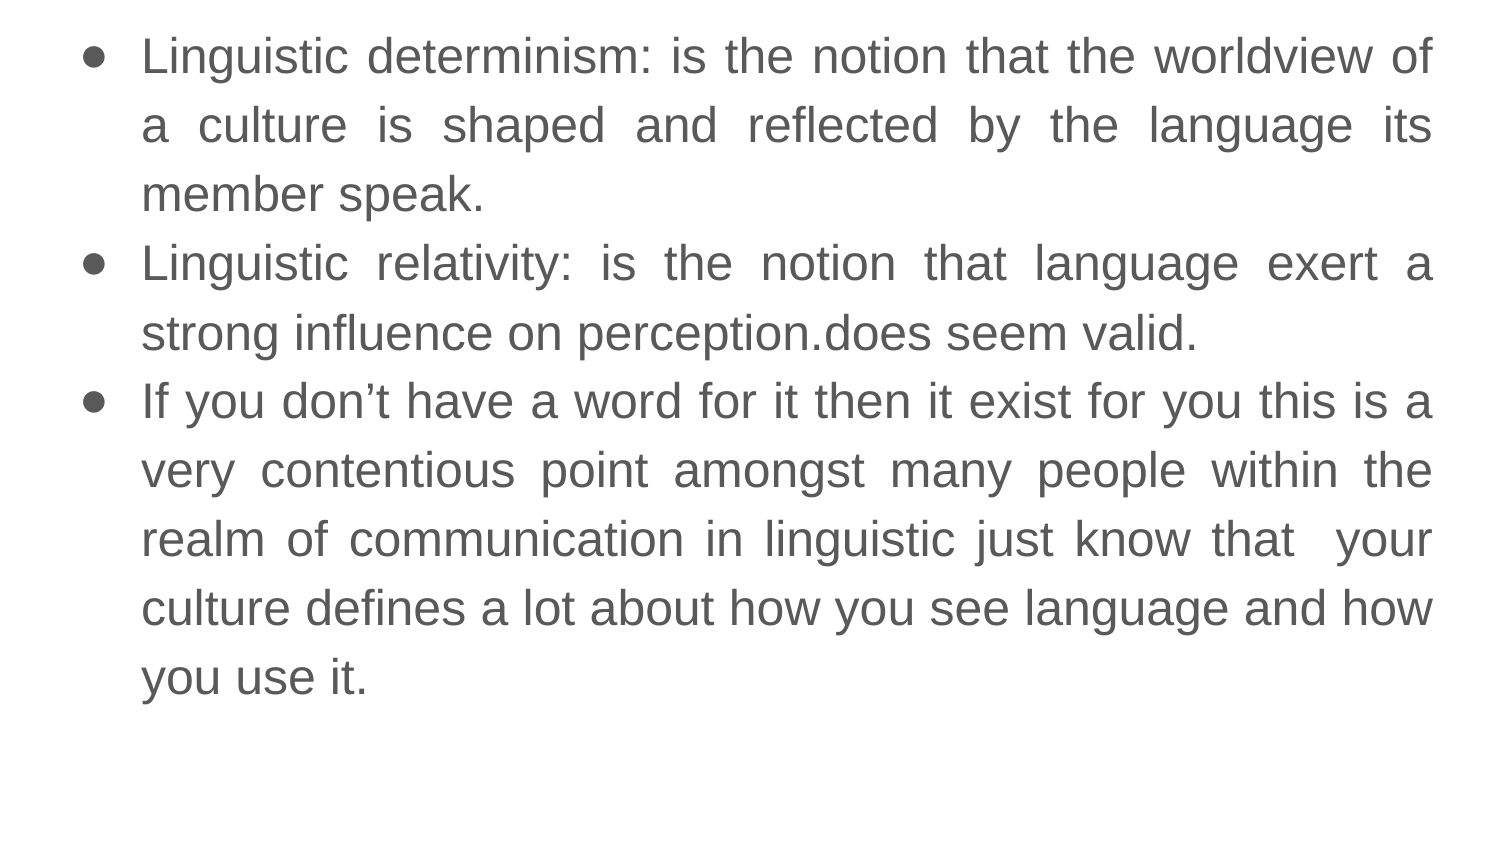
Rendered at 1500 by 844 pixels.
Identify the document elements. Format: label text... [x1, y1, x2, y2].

list Linguistic determinism: is the notion that the worldview of a culture is shaped and reflected by the language its member speak. Linguistic relativity: is the notion that language exert a strong influence on perception.does seem valid. If you don’t have a word for it then it exist for you this is a very contentious point amongst many people within the realm of communication in linguistic just know that your culture defines a lot about how you see language and how you use it. [51, 0, 1449, 750]
